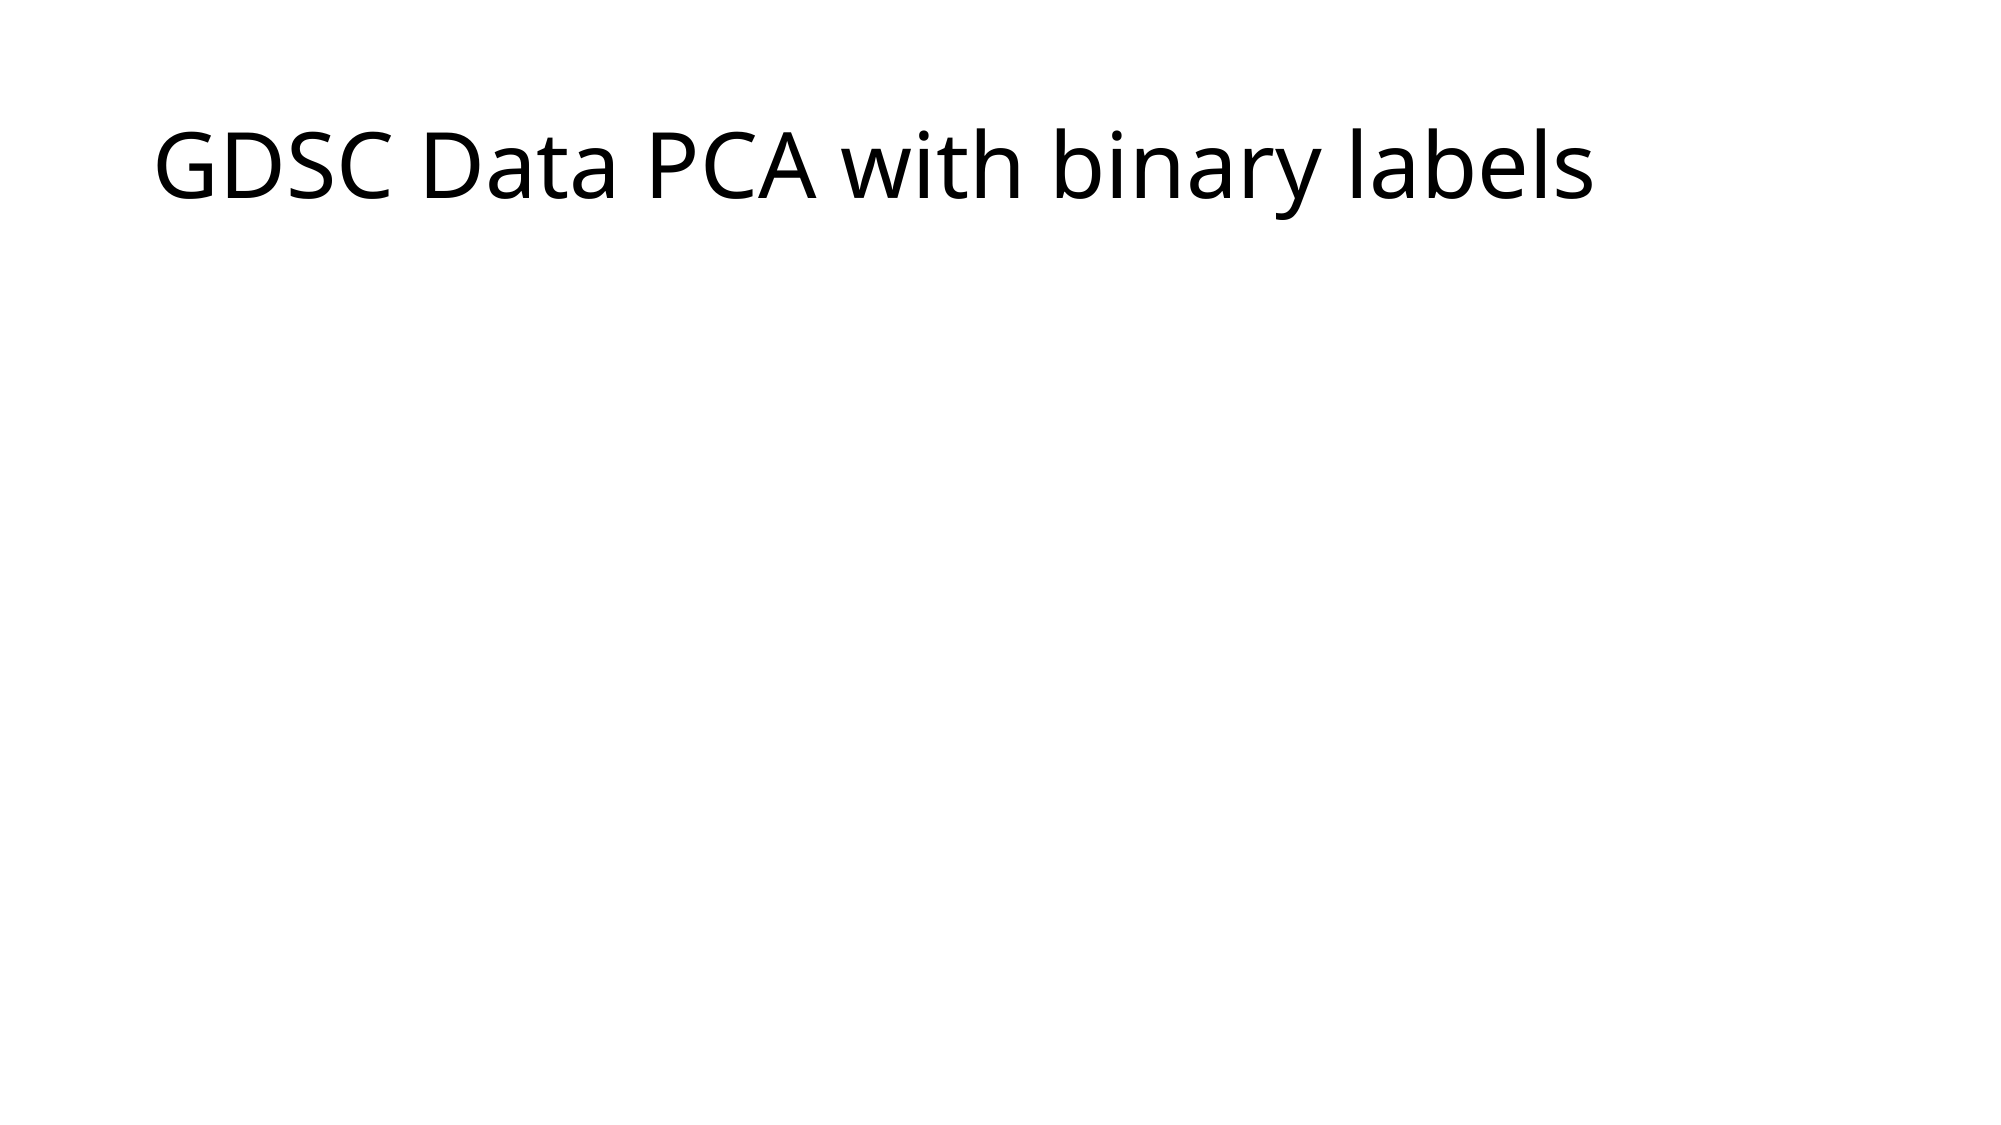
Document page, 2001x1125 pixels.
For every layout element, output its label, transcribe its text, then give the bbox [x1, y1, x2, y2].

title GDSC Data PCA with binary labels [137, 59, 1863, 278]
